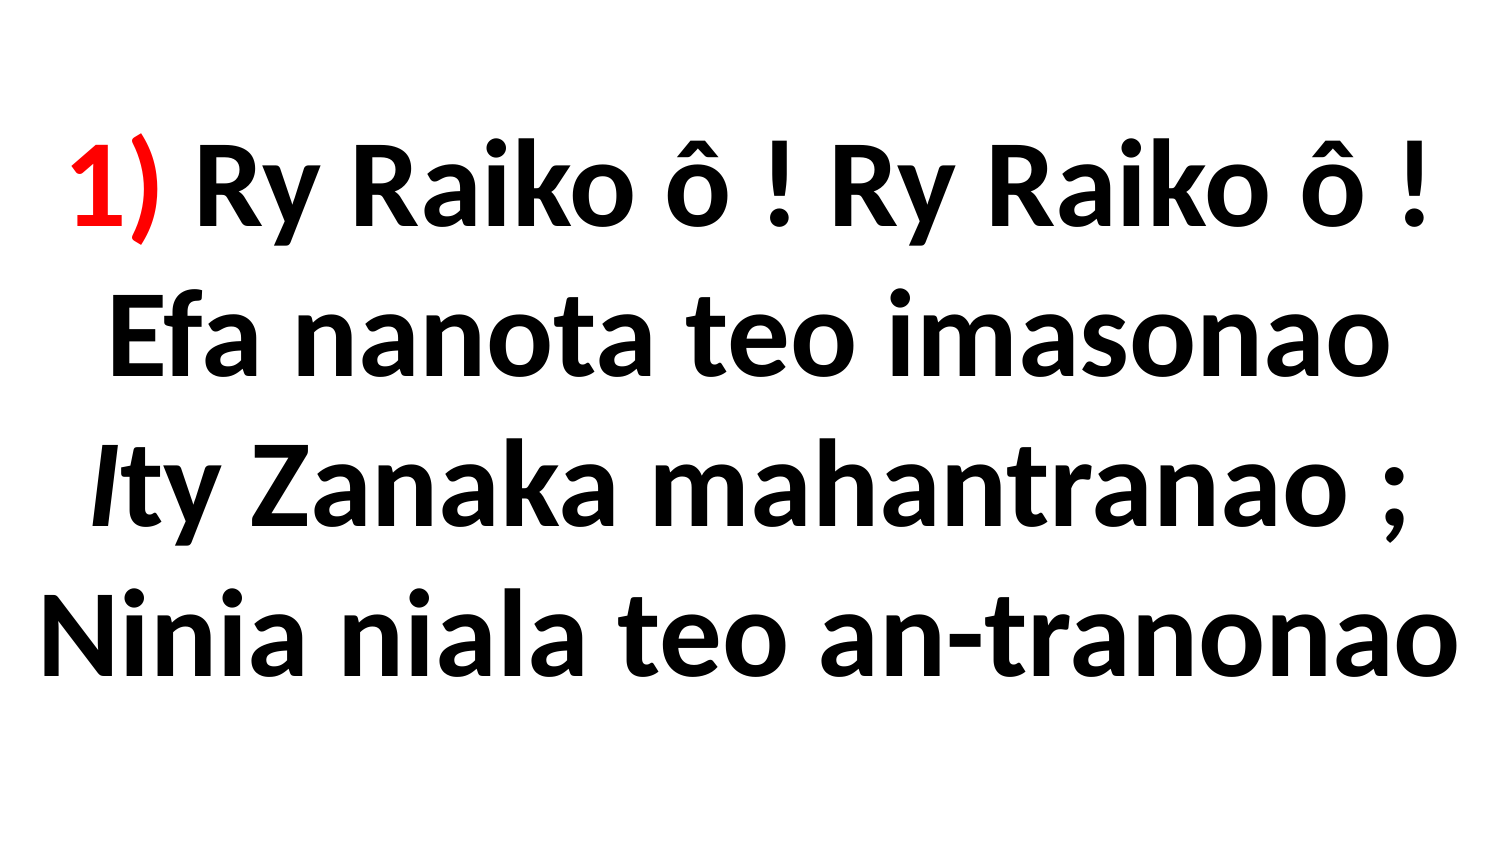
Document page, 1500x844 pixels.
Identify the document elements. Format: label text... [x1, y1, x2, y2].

title 1) Ry Raiko ô ! Ry Raiko ô ! Efa nanota teo imasonao Ity Zanaka mahantranao ; Ninia niala teo an-tranonao [0, 309, 1500, 493]
